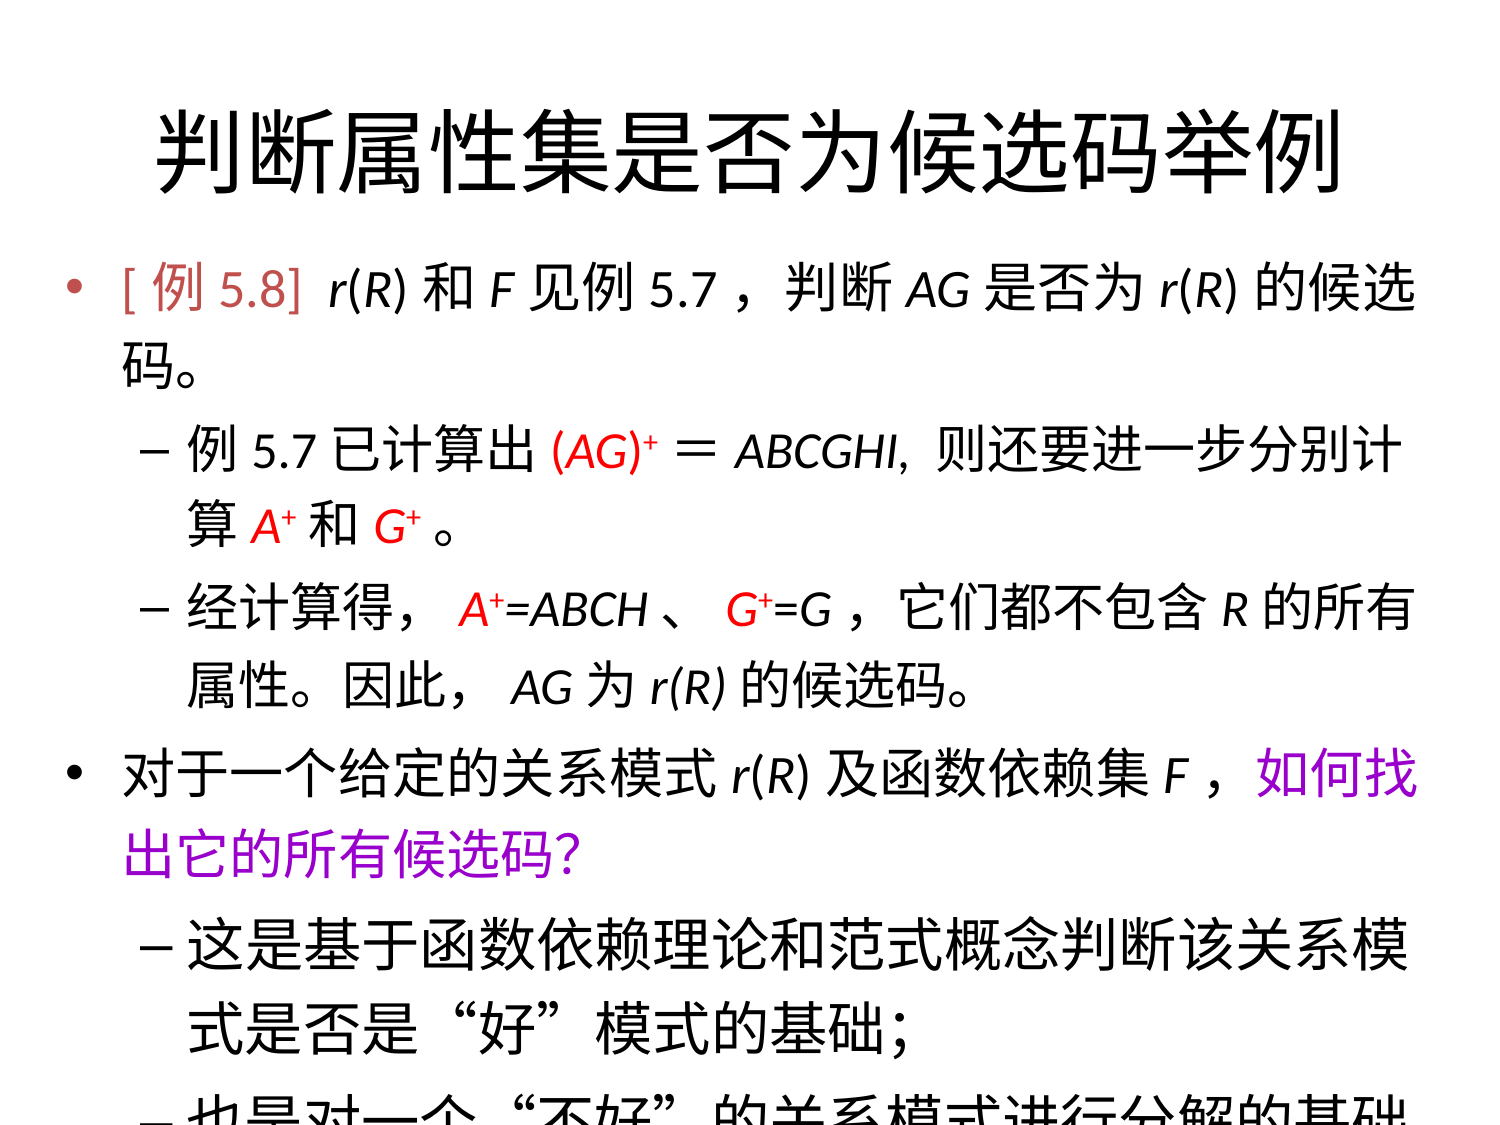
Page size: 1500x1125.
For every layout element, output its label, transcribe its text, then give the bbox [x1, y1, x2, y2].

list [例5.8] r(R)和F见例5.7，判断AG是否为r(R)的候选码。 例5.7已计算出(AG)+＝ABCGHI, 则还要进一步分别计算A+和G+。 经计算得，A+=ABCH、G+=G，它们都不包含R的所有属性。因此，AG为r(R)的候选码。 对于一个给定的关系模式r(R)及函数依赖集F，如何找出它的所有候选码？ 这是基于函数依赖理论和范式概念判断该关系模式是否是“好”模式的基础； 也是对一个“不好”的关系模式进行分解的基础。 [50, 232, 1463, 1071]
title 判断属性集是否为候选码举例 [112, 99, 1388, 200]
